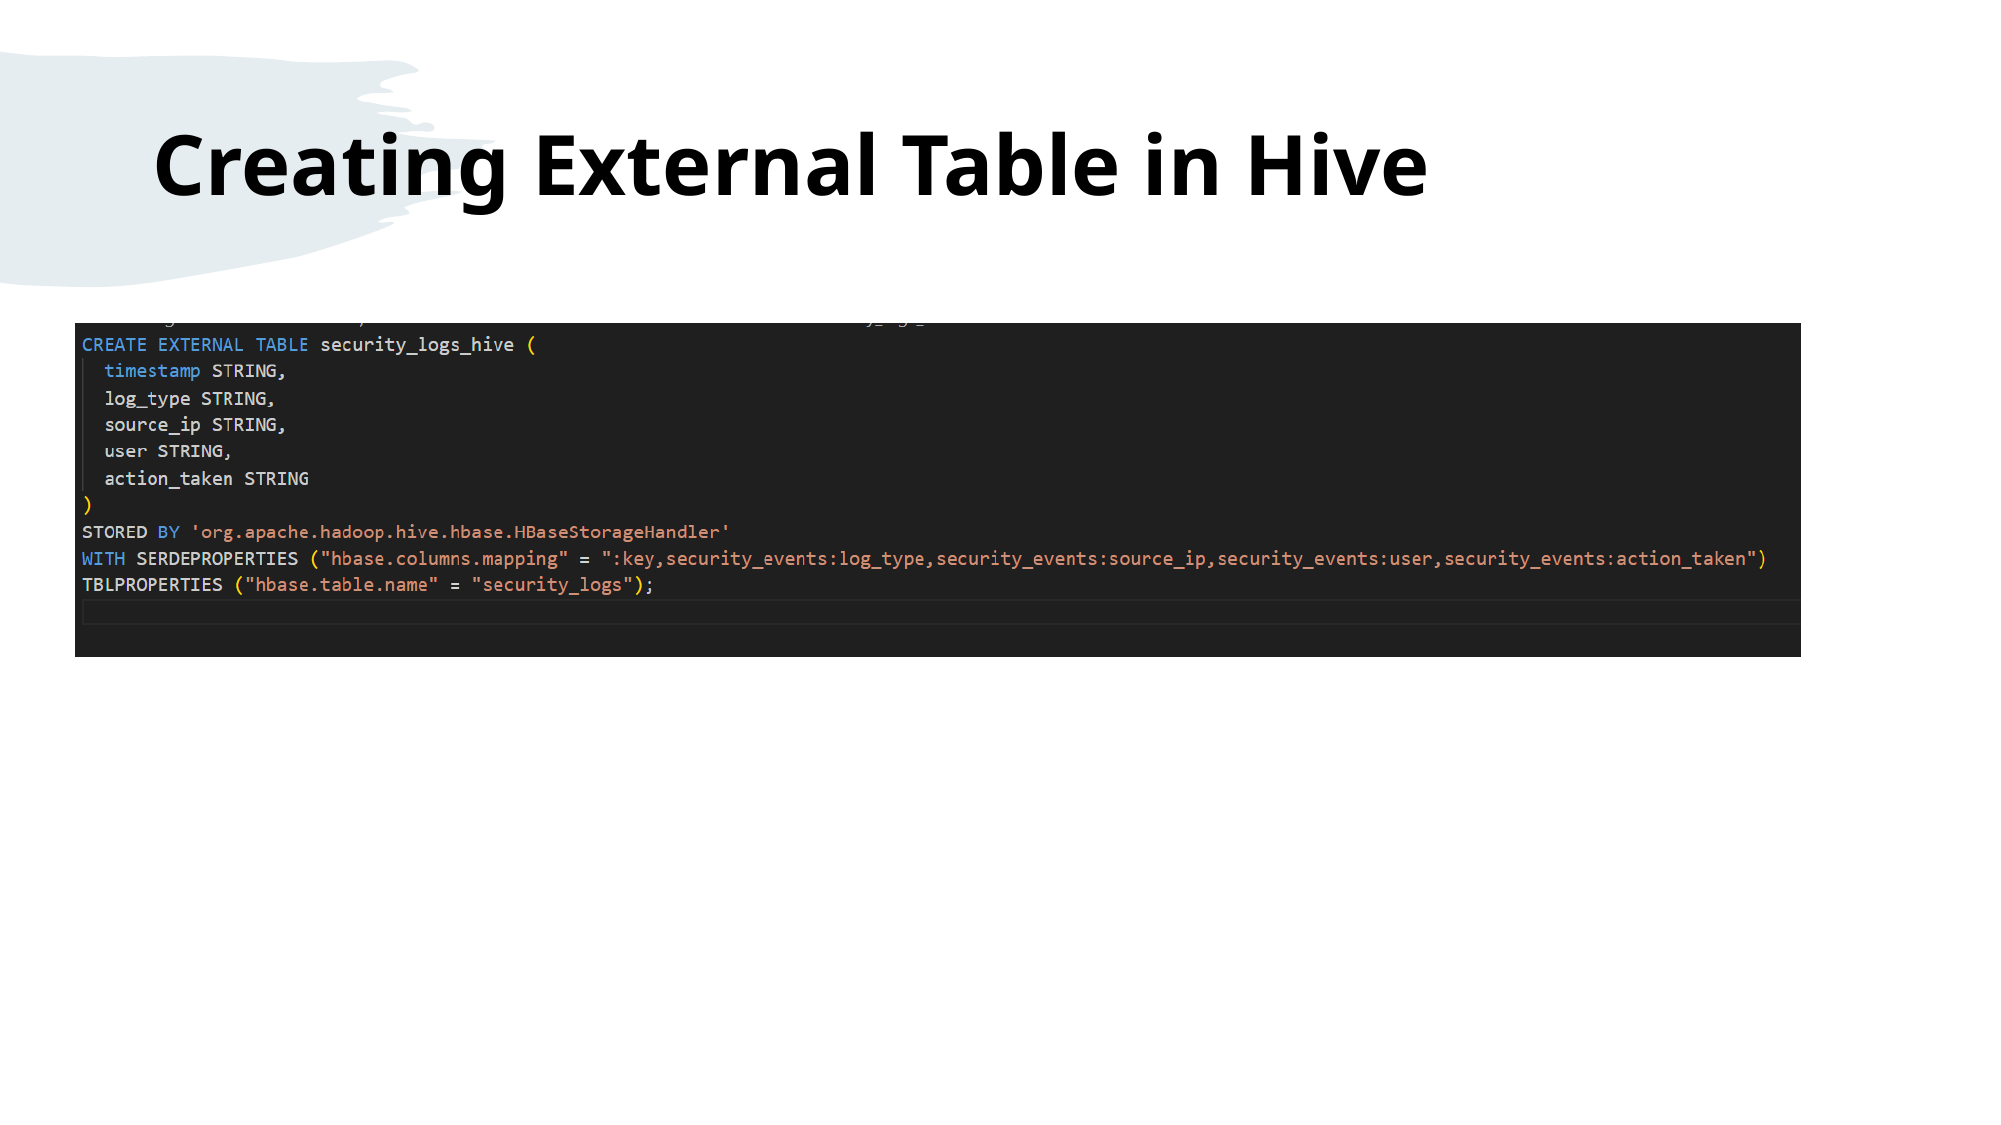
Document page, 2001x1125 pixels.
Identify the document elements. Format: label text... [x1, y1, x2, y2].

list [75, 323, 1801, 657]
title Creating External Table in Hive [137, 59, 1863, 278]
